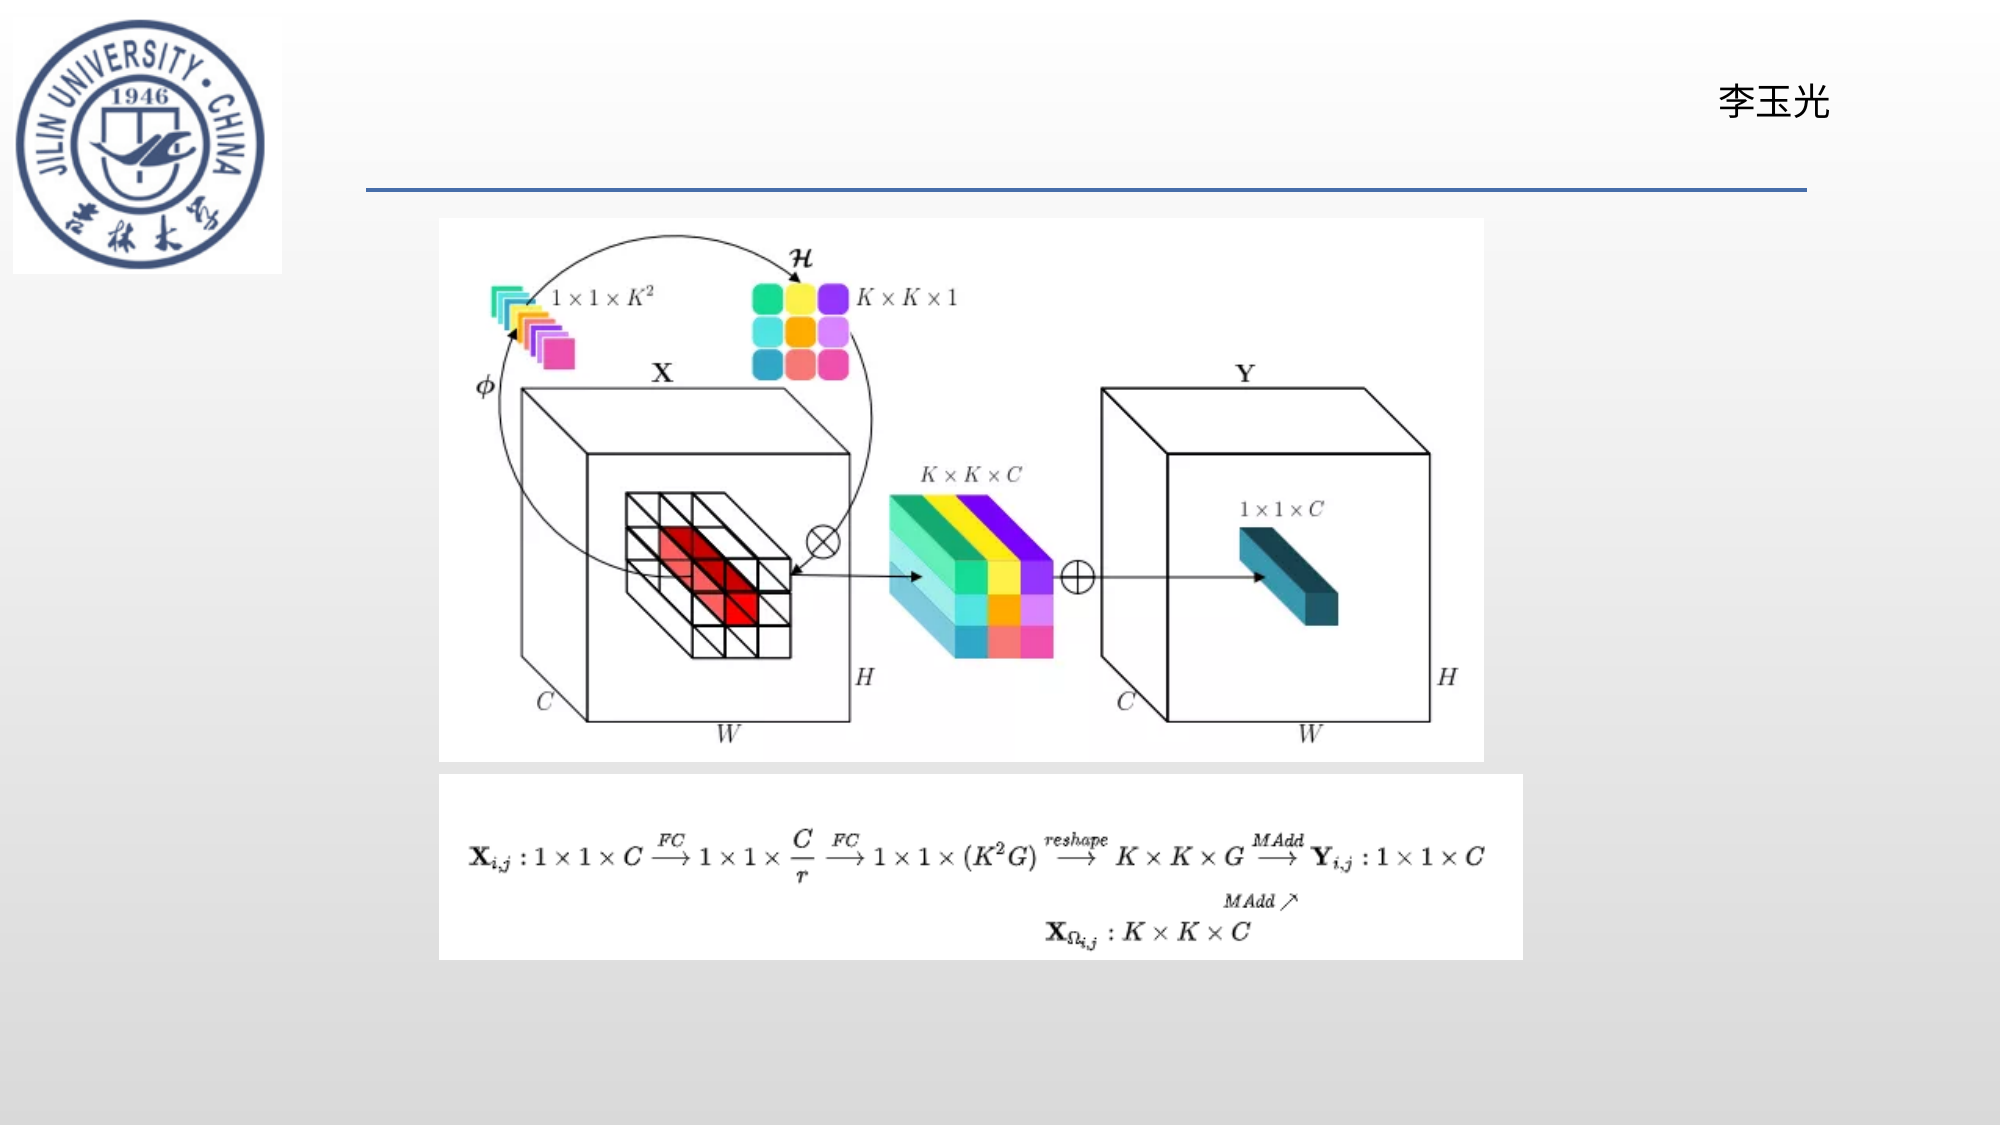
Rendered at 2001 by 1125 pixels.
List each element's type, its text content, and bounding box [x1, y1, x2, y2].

picture [13, 17, 282, 274]
text_box 李玉光 [1703, 70, 1958, 131]
picture [439, 218, 1484, 763]
picture [439, 774, 1523, 960]
